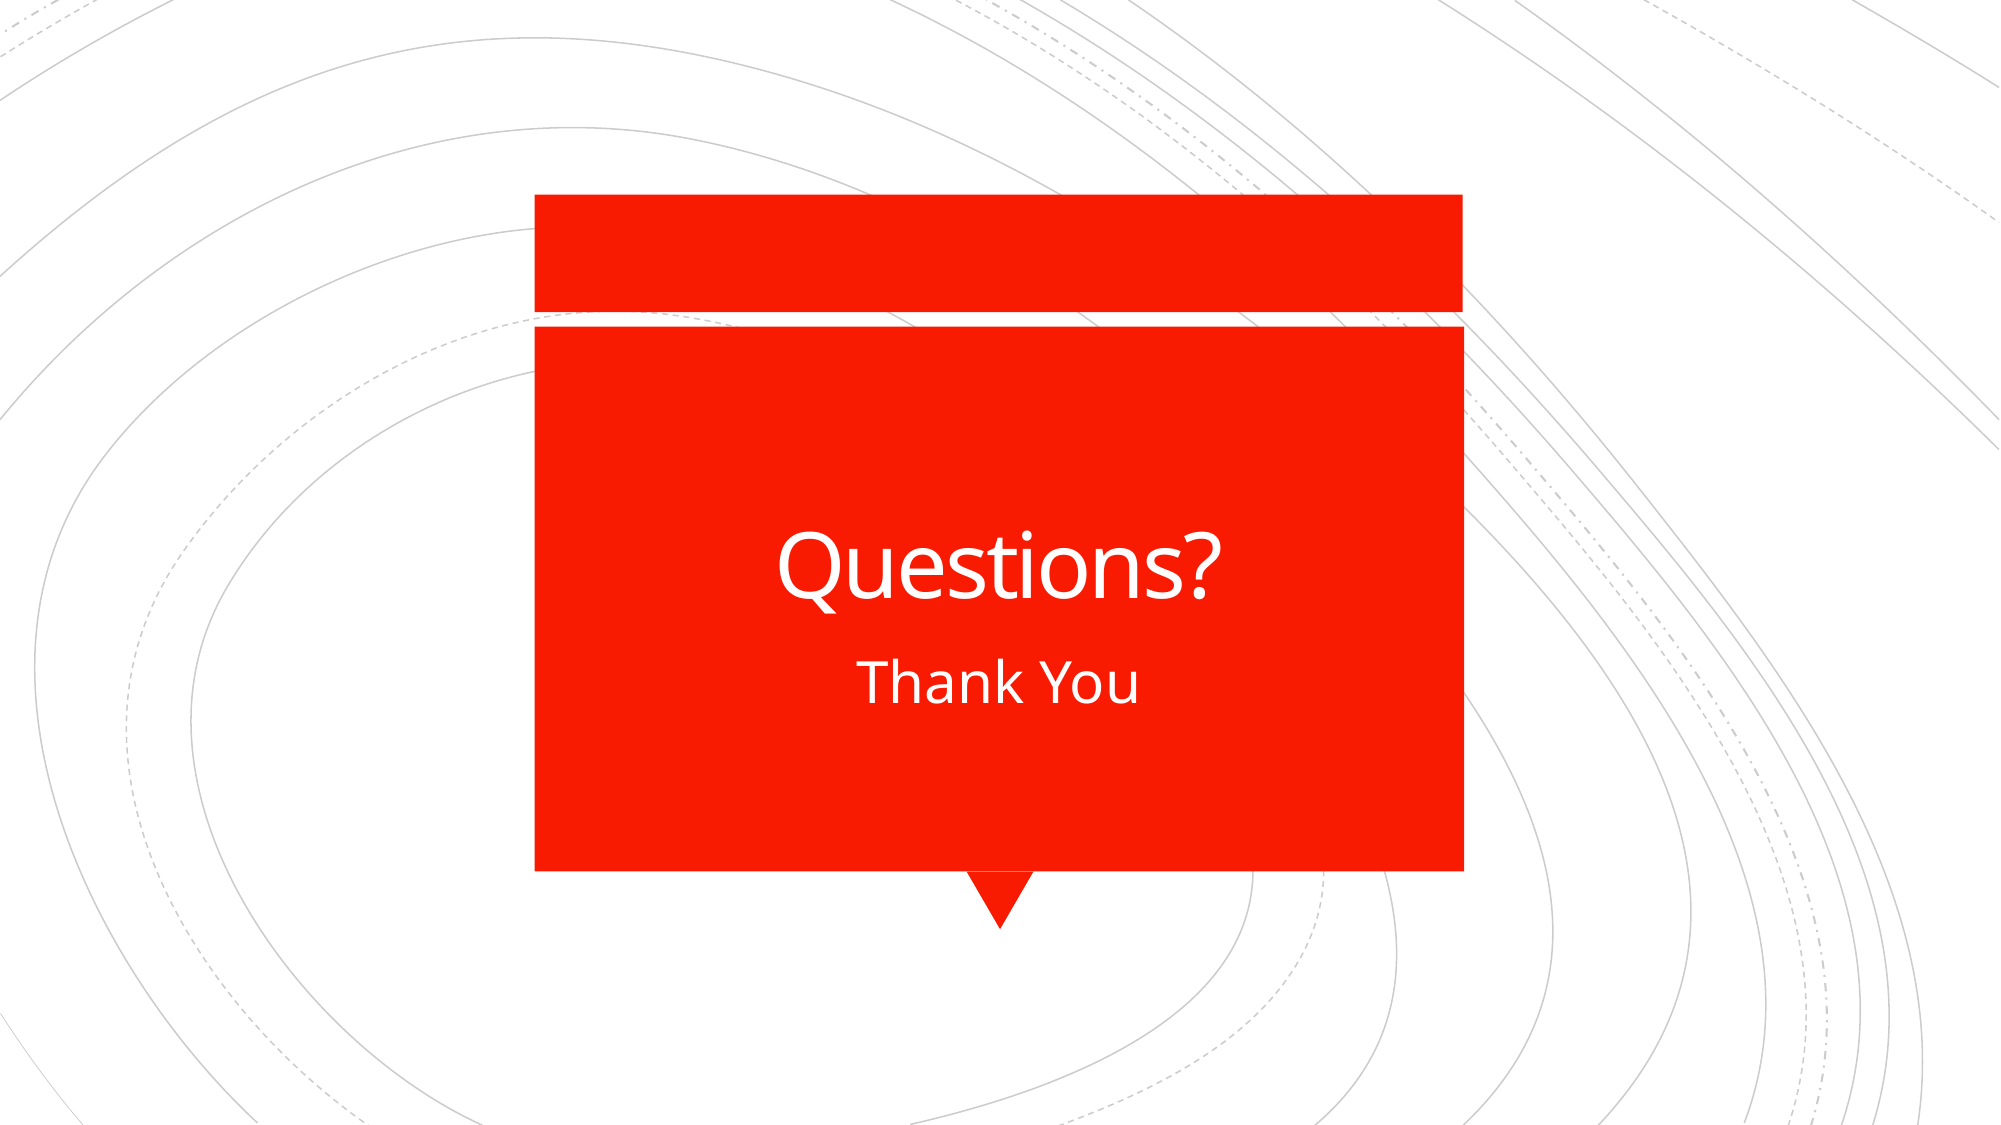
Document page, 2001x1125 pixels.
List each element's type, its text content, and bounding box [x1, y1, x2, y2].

list Thank You [548, 631, 1450, 859]
title Questions? [548, 340, 1450, 618]
